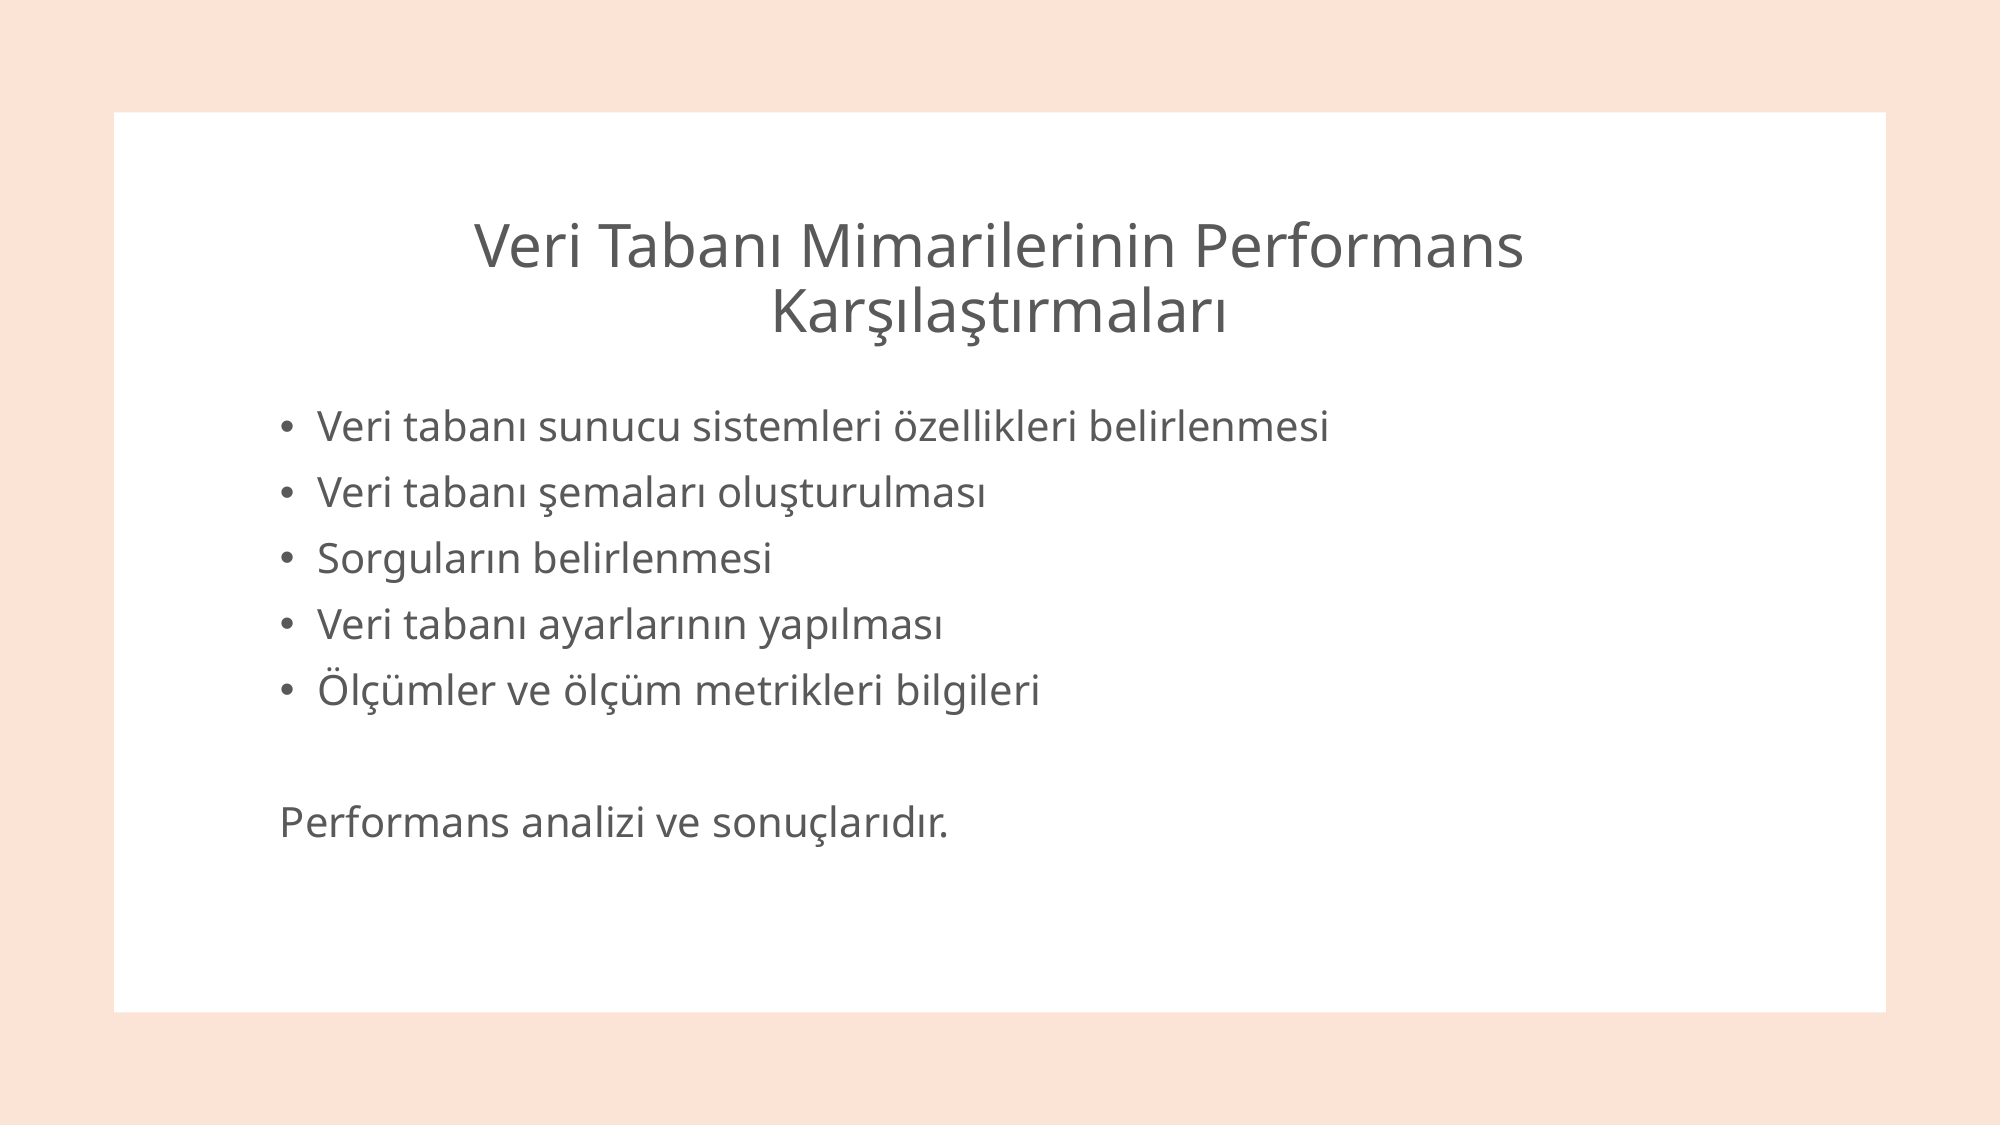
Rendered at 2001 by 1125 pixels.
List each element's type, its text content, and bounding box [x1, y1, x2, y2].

list Veri tabanı sunucu sistemleri özellikleri belirlenmesi Veri tabanı şemaları oluşturulması Sorguların belirlenmesi Veri tabanı ayarlarının yapılması Ölçümler ve ölçüm metrikleri bilgileri Performans analizi ve sonuçlarıdır. [265, 398, 1735, 919]
title Veri Tabanı Mimarilerinin Performans Karşılaştırmaları [265, 206, 1735, 353]
text_box [0, 0, 2000, 1125]
text_box [113, 111, 1887, 1014]
